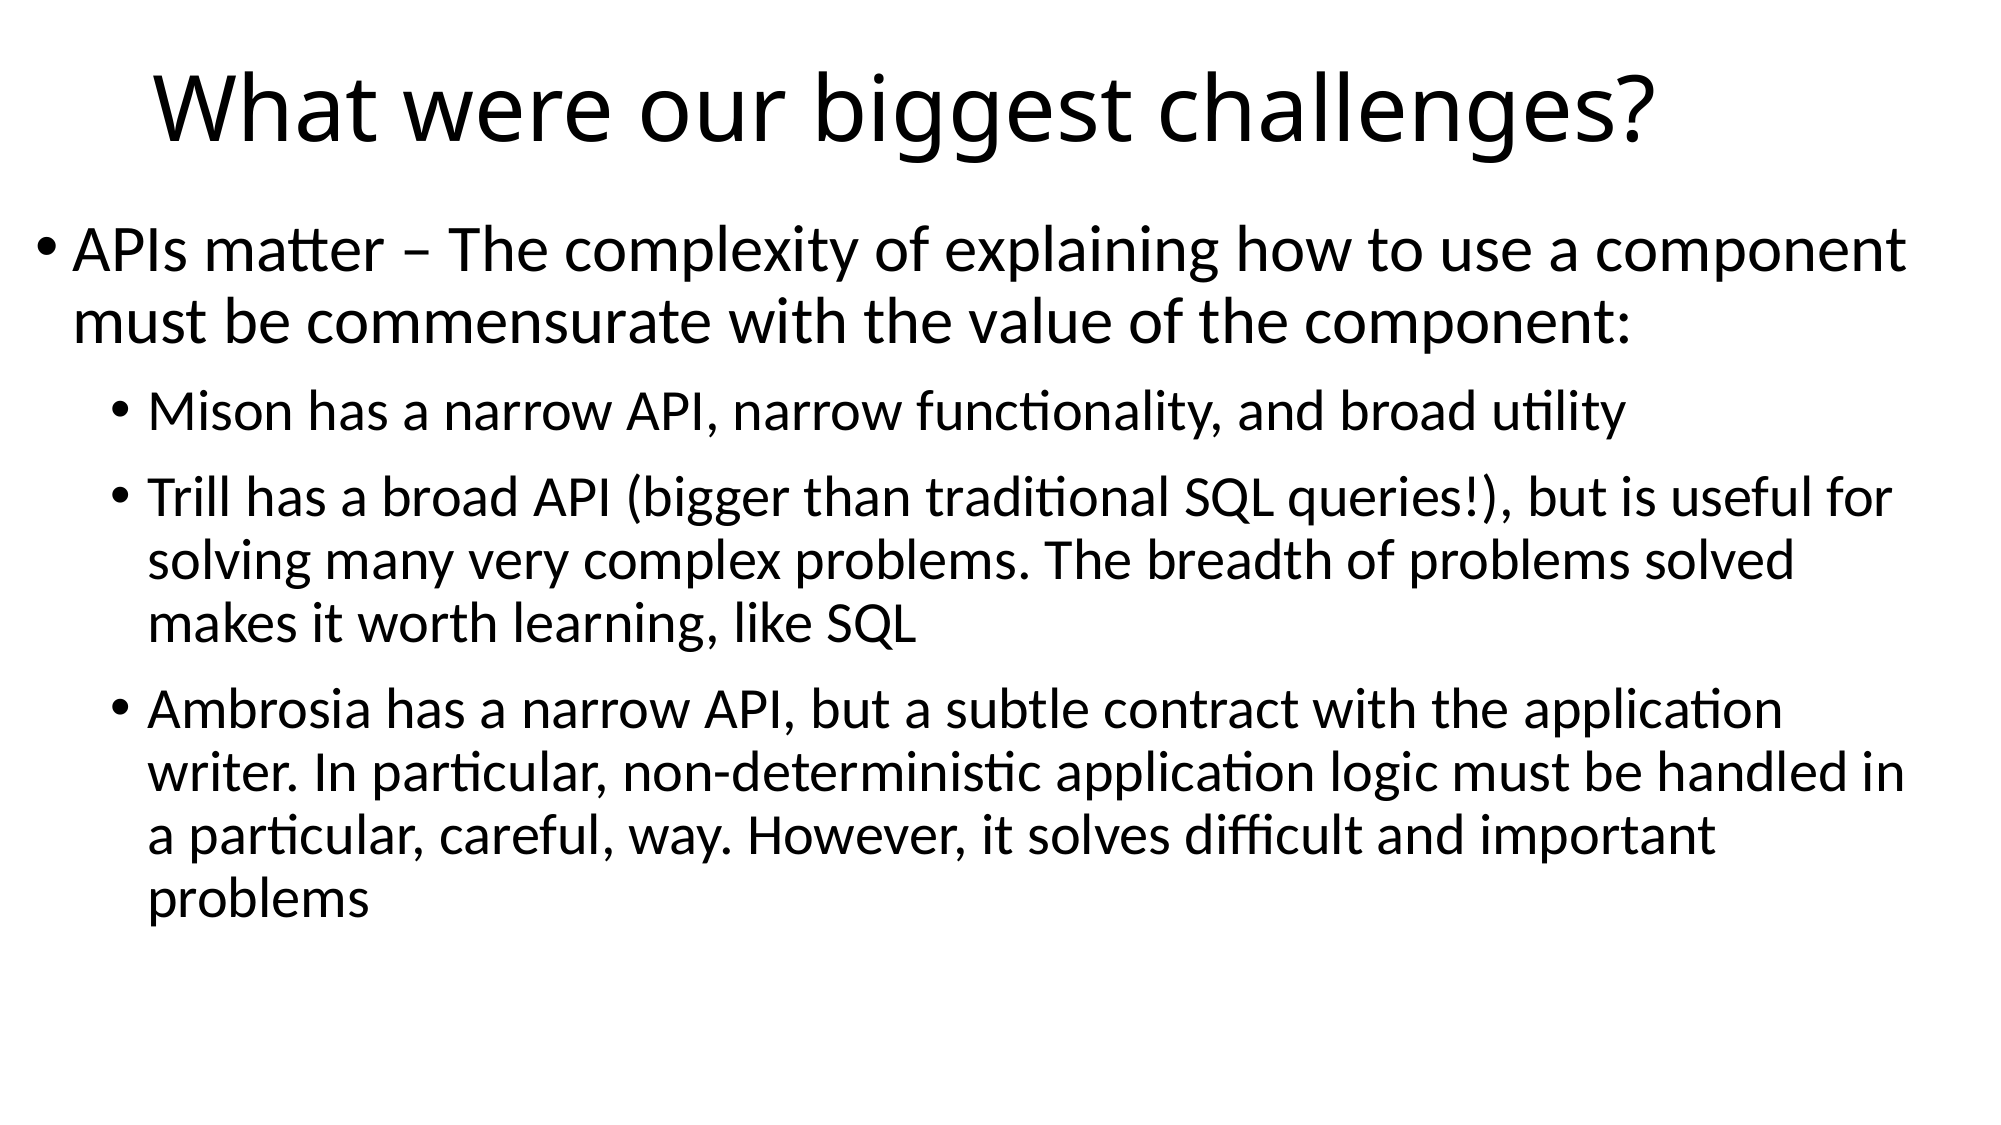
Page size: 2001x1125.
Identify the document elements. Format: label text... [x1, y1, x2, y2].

title What were our biggest challenges? [137, 3, 1863, 206]
list APIs matter – The complexity of explaining how to use a component must be commensurate with the value of the component: Mison has a narrow API, narrow functionality, and broad utility Trill has a broad API (bigger than traditional SQL queries!), but is useful for solving many very complex problems. The breadth of problems solved makes it worth learning, like SQL Ambrosia has a narrow API, but a subtle contract with the application writer. In particular, non-deterministic application logic must be handled in a particular, careful, way. However, it solves difficult and important problems [20, 206, 1943, 1014]
